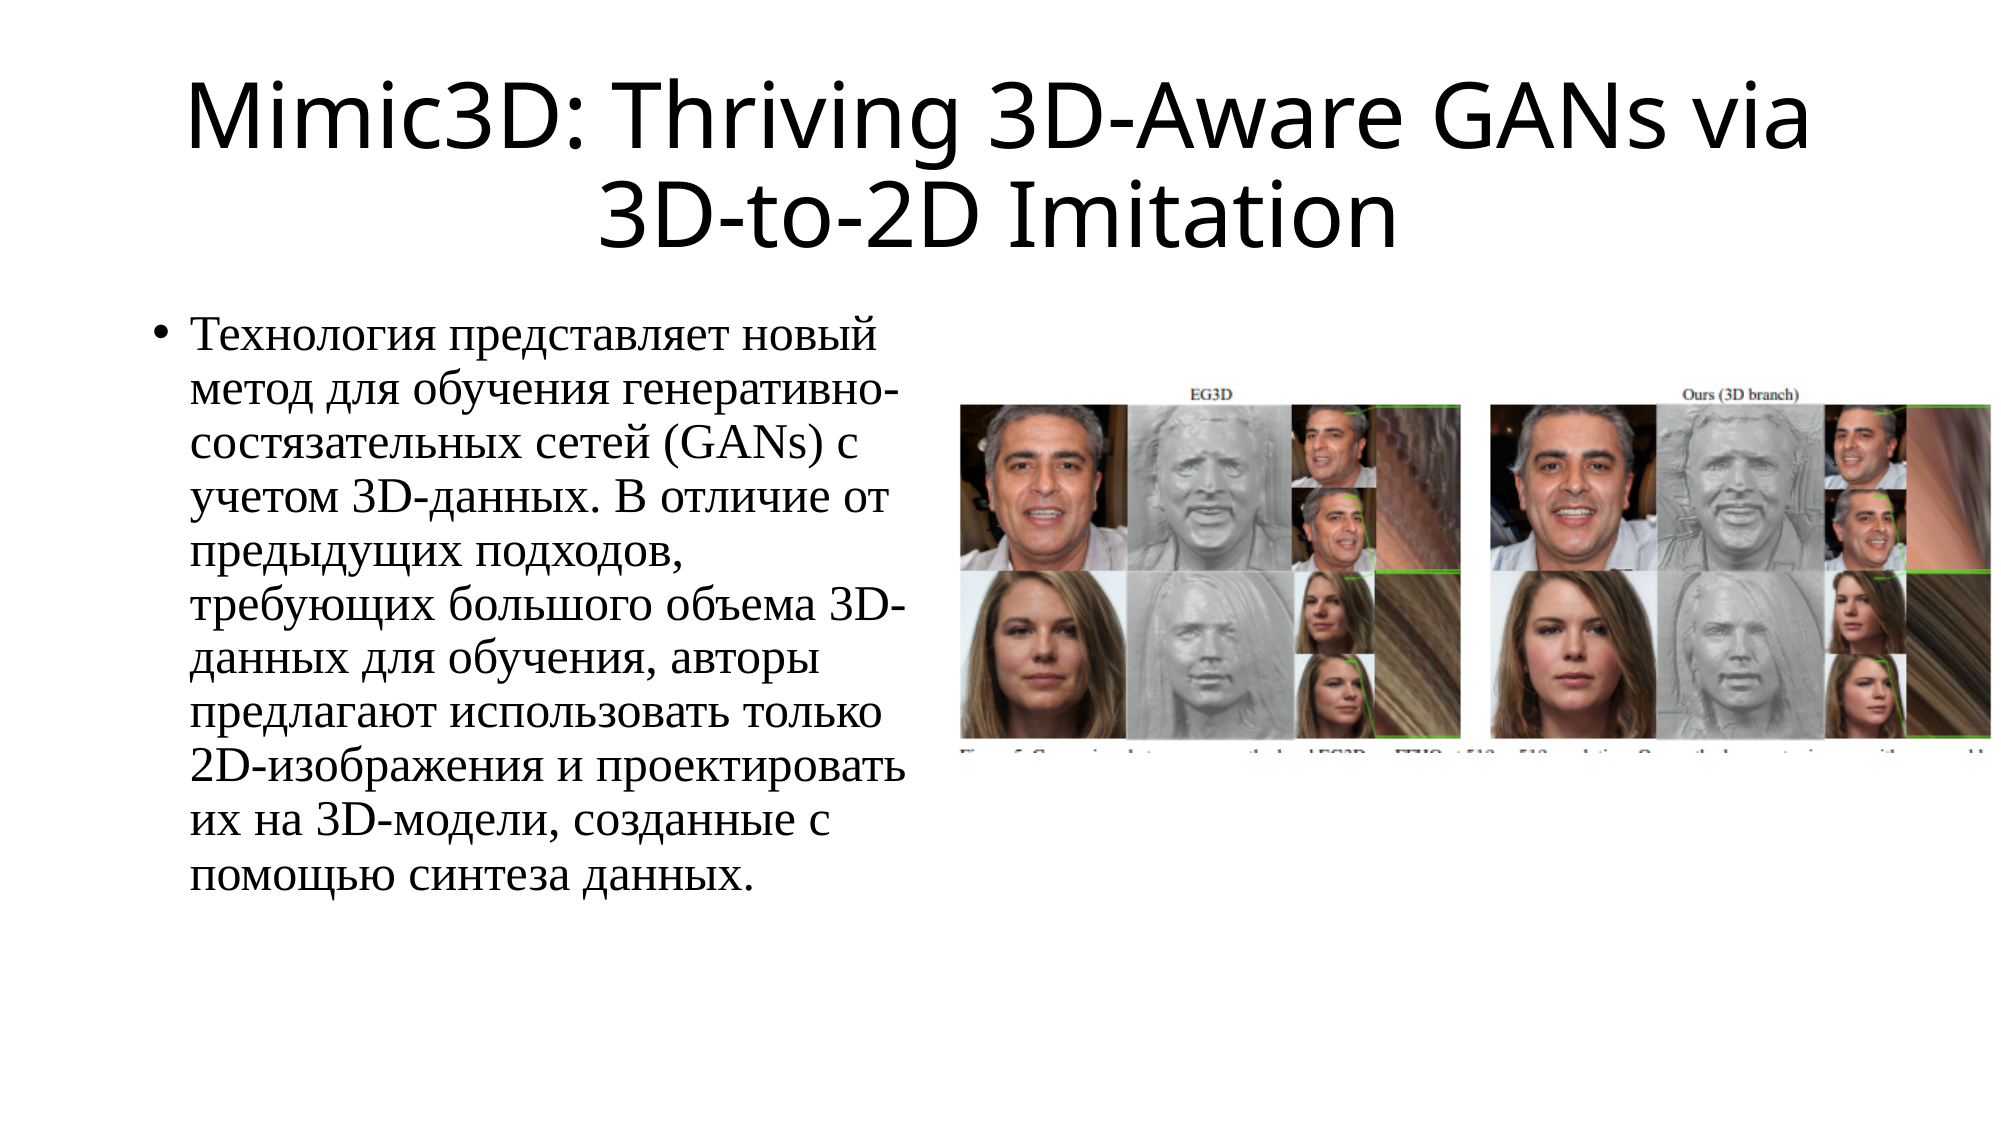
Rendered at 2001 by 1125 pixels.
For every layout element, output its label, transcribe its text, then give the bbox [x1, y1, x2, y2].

title Mimic3D: Thriving 3D-Aware GANs via 3D-to-2D Imitation [137, 59, 1863, 278]
picture [948, 372, 2000, 753]
list Технология представляет новый метод для обучения генеративно-состязательных сетей (GANs) с учетом 3D-данных. В отличие от предыдущих подходов, требующих большого объема 3D-данных для обучения, авторы предлагают использовать только 2D-изображения и проектировать их на 3D-модели, созданные с помощью синтеза данных. [137, 299, 949, 1014]
